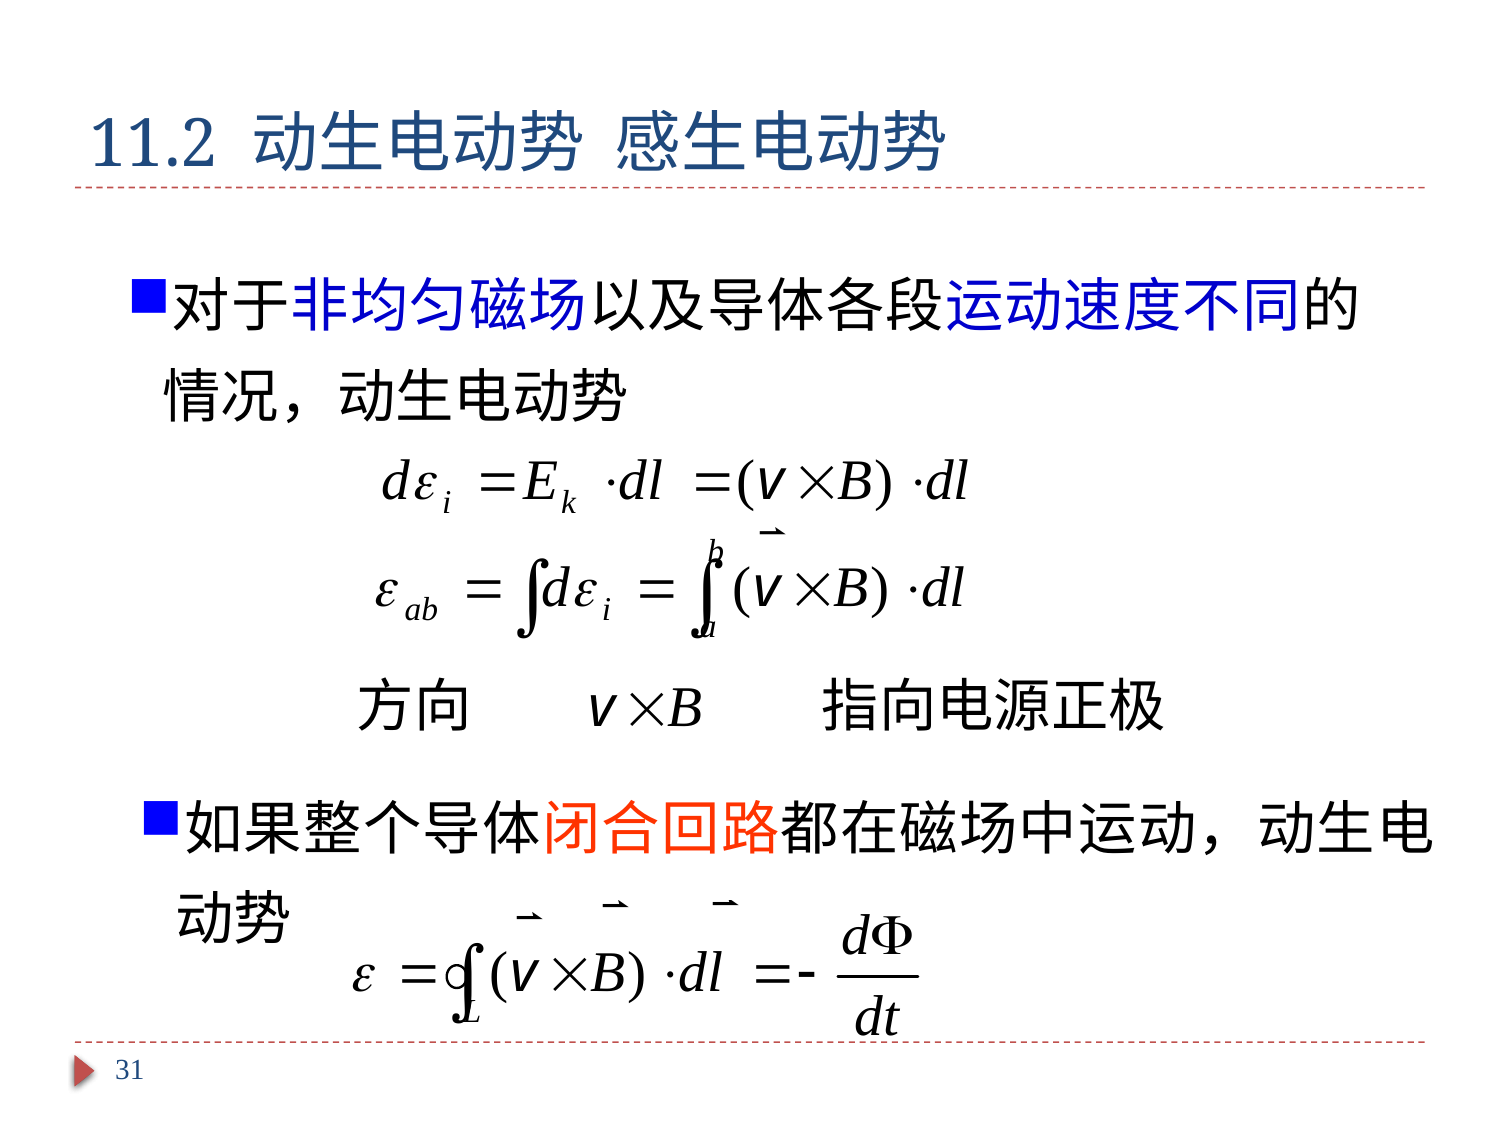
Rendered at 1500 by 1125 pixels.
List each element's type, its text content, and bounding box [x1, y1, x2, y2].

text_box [349, 663, 1178, 751]
text_box 对于非均匀磁场以及导体各段运动速度不同的情况，动生电动势 [112, 240, 1375, 437]
title 11.2 动生电动势 感生电动势 [75, 37, 1425, 188]
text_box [342, 899, 932, 1049]
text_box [372, 437, 995, 529]
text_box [365, 524, 988, 650]
text_box 如果整个导体闭合回路都在磁场中运动，动生电动势 [125, 762, 1450, 960]
slide_number 31 [100, 1042, 426, 1103]
